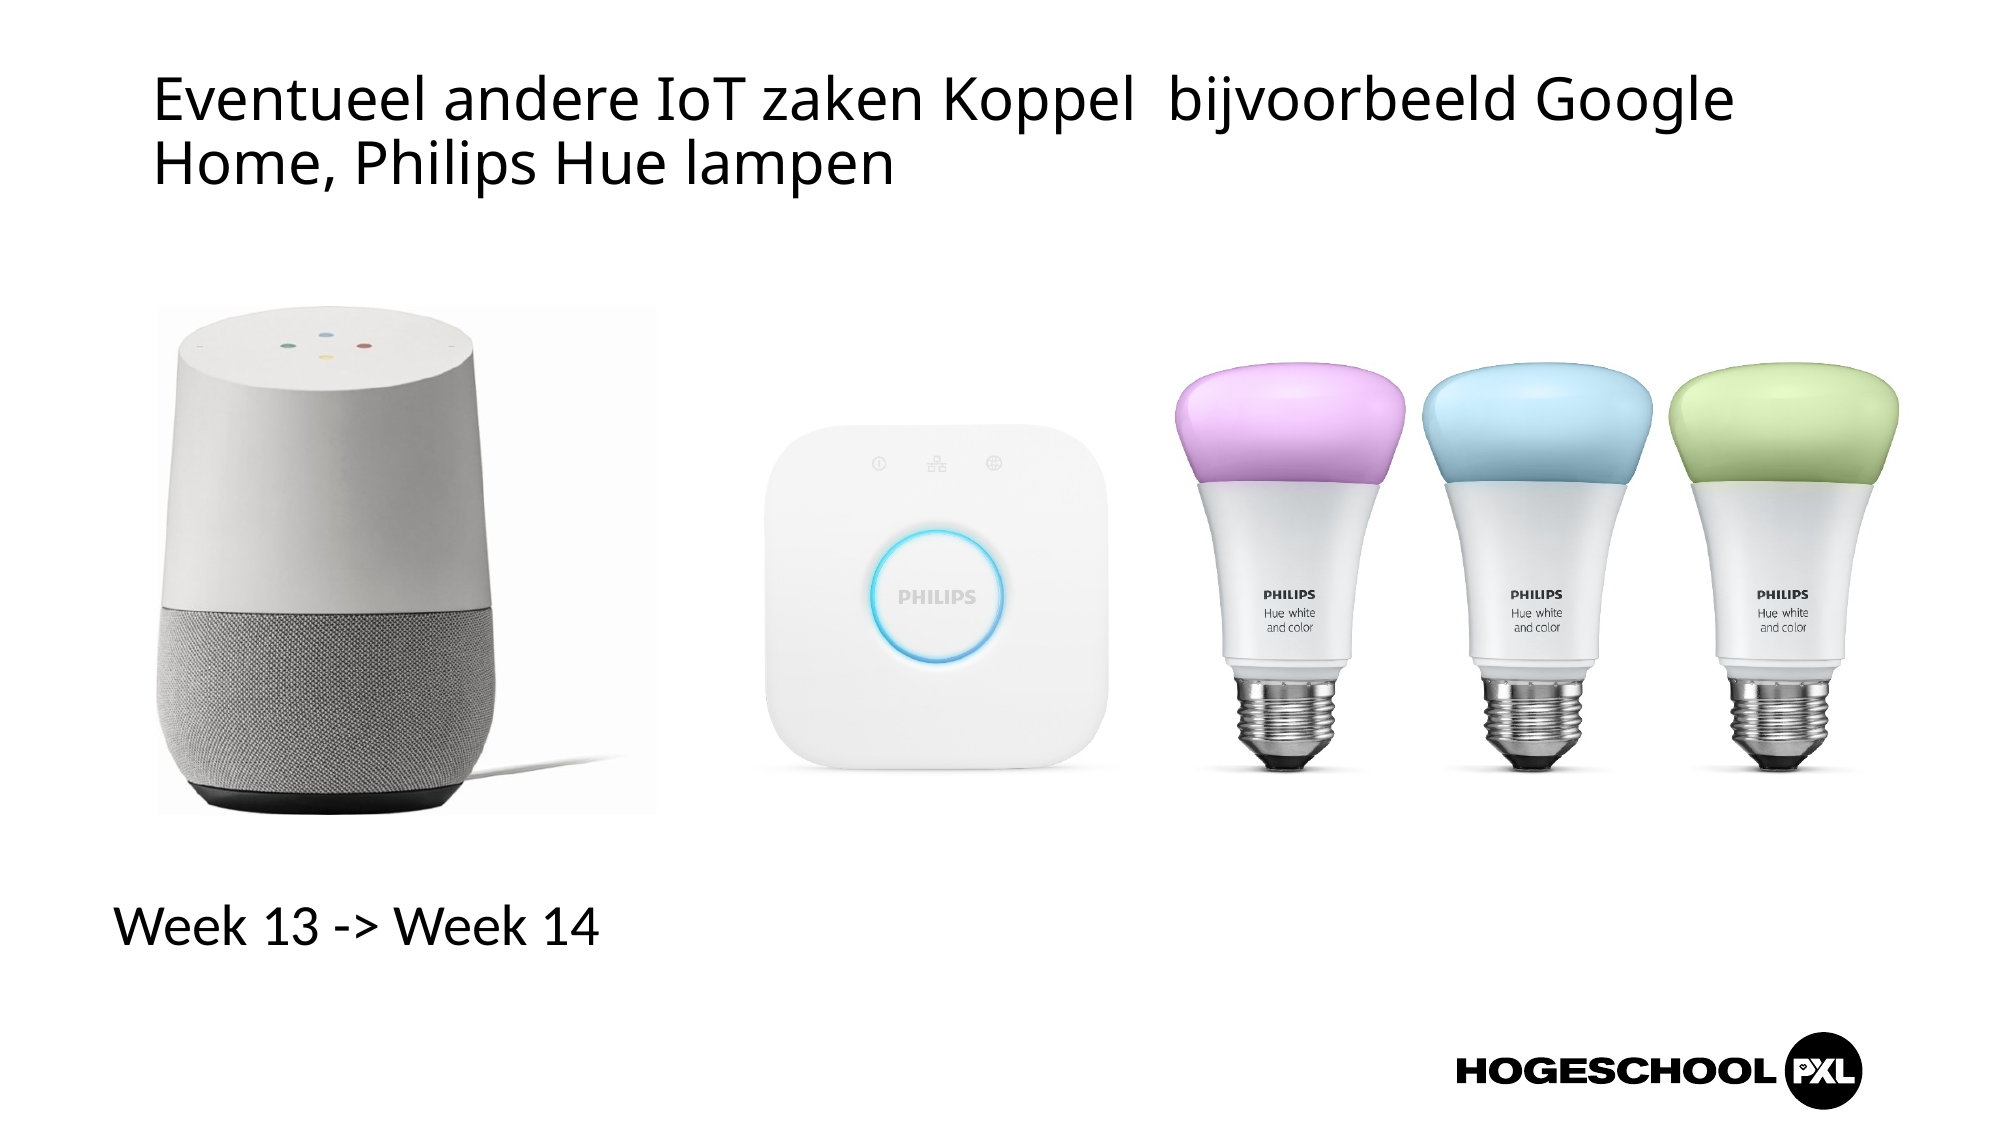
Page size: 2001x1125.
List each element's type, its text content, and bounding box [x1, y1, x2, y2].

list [156, 306, 657, 815]
title Eventueel andere IoT zaken Koppel bijvoorbeeld Google Home, Philips Hue lampen [137, 59, 1863, 278]
picture [707, 341, 1956, 815]
text_box Week 13 -> Week 14 [98, 879, 890, 965]
